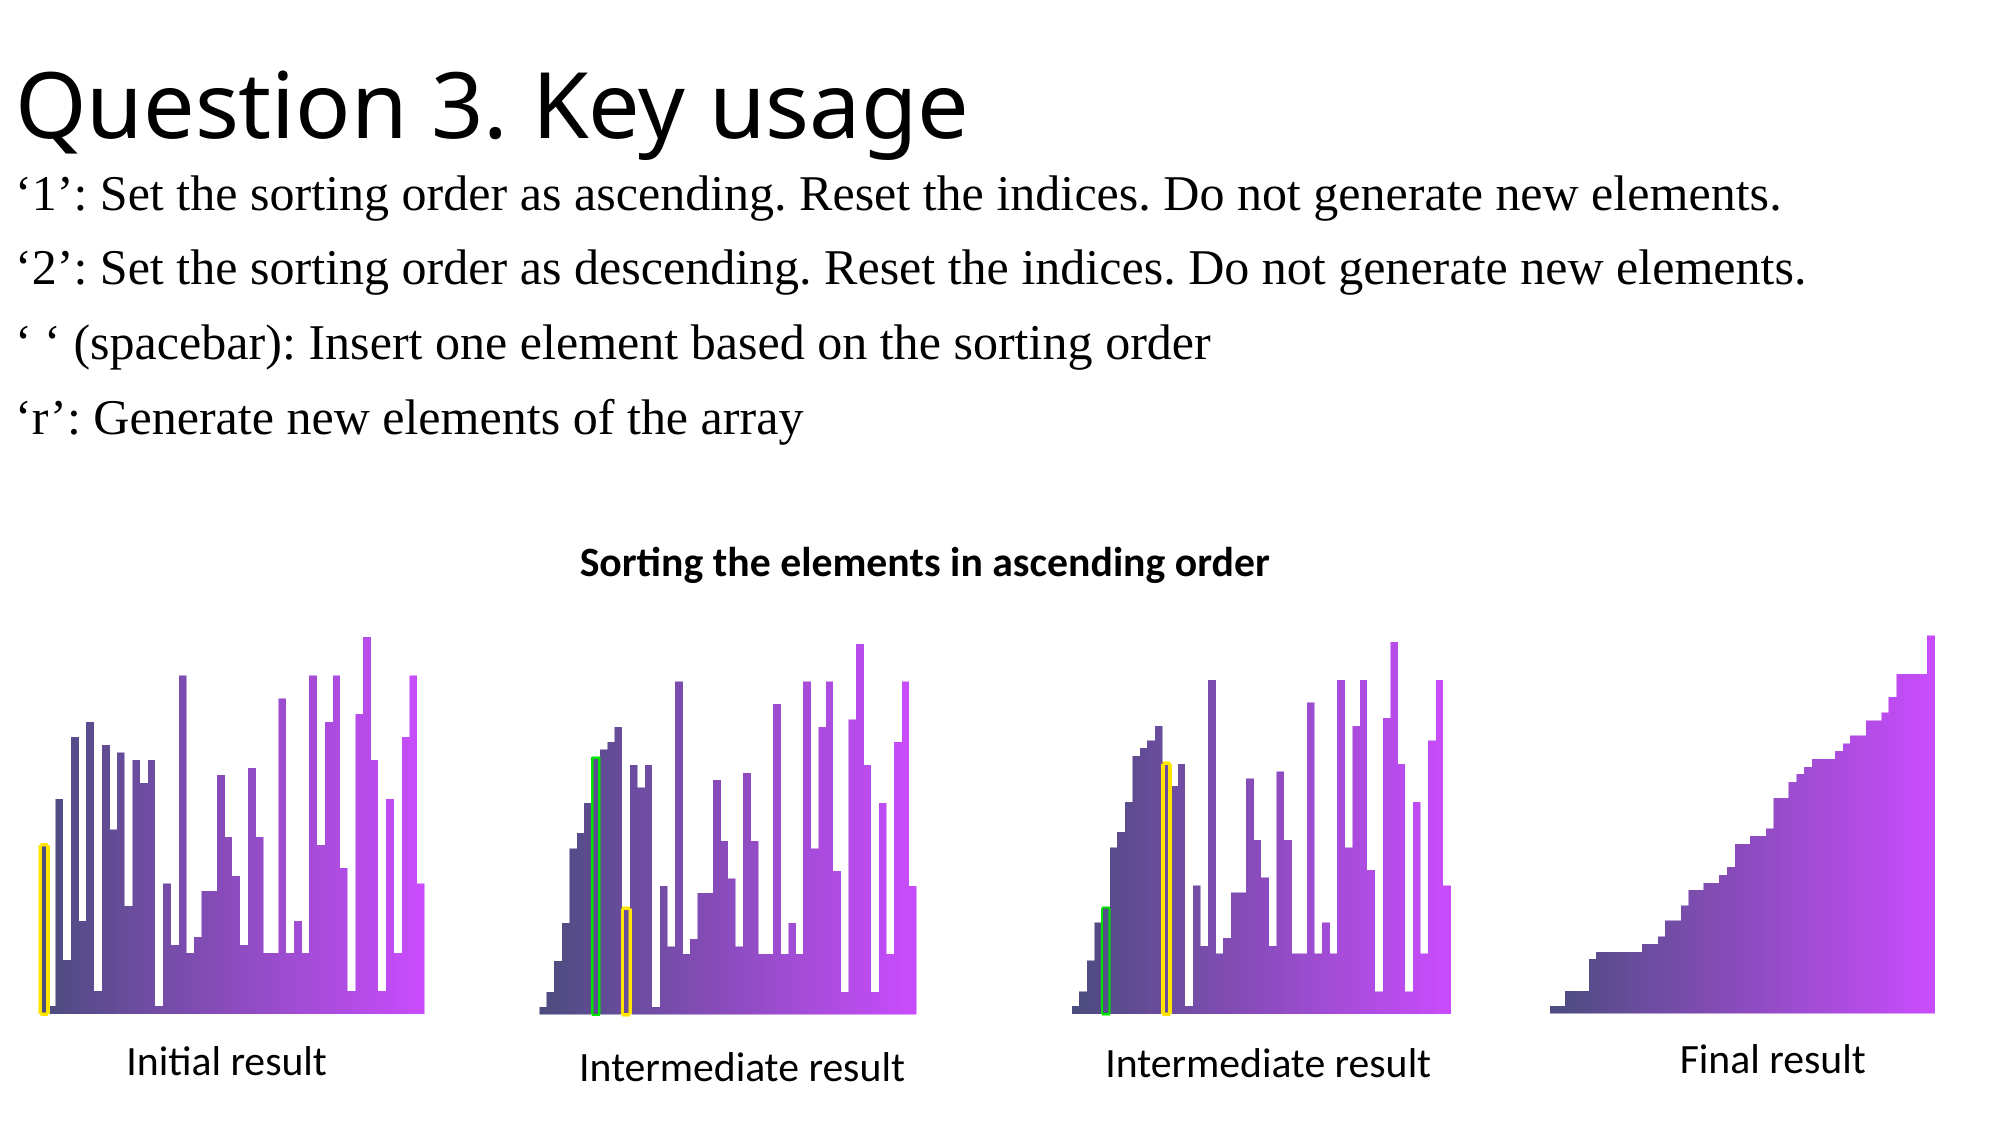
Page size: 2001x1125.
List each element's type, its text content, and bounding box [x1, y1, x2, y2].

text_box Intermediate result [564, 1031, 921, 1097]
picture [1065, 639, 1462, 1018]
text_box Final result [1665, 1024, 1882, 1090]
picture [1541, 627, 1944, 1018]
text_box Sorting the elements in ascending order [565, 527, 1286, 593]
picture [32, 627, 434, 1018]
text_box Intermediate result [1090, 1028, 1447, 1094]
picture [531, 637, 926, 1018]
text_box Initial result [111, 1026, 343, 1092]
list ‘1’: Set the sorting order as ascending. Reset the indices. Do not generate new elements. ‘2’: Set the sorting order as descending. Reset the indices. Do not generate new elements. ‘ ‘ (spacebar): Insert one element based on the sorting order ‘r’: Generate new elements of the array [0, 159, 2000, 1097]
title Question 3. Key usage [0, 0, 1725, 159]
